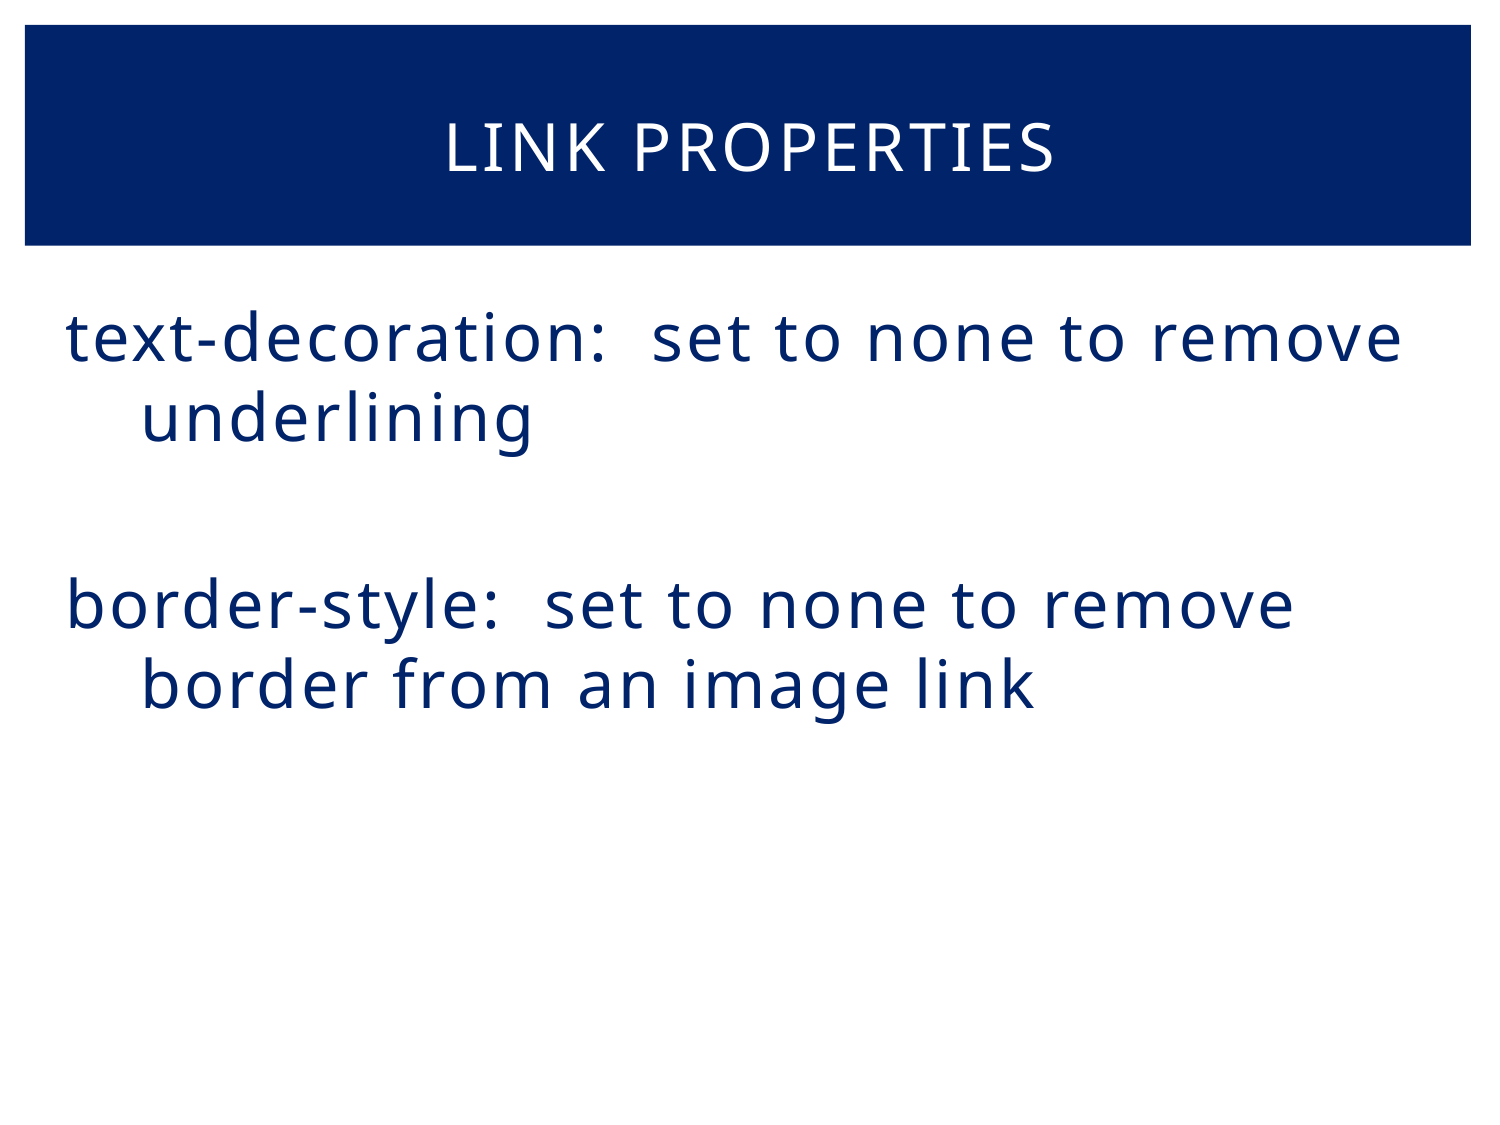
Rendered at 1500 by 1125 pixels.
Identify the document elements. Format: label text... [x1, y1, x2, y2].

list text-decoration: set to none to remove underlining border-style: set to none to remove border from an image link [50, 287, 1430, 1011]
title Link properties [62, 58, 1438, 232]
